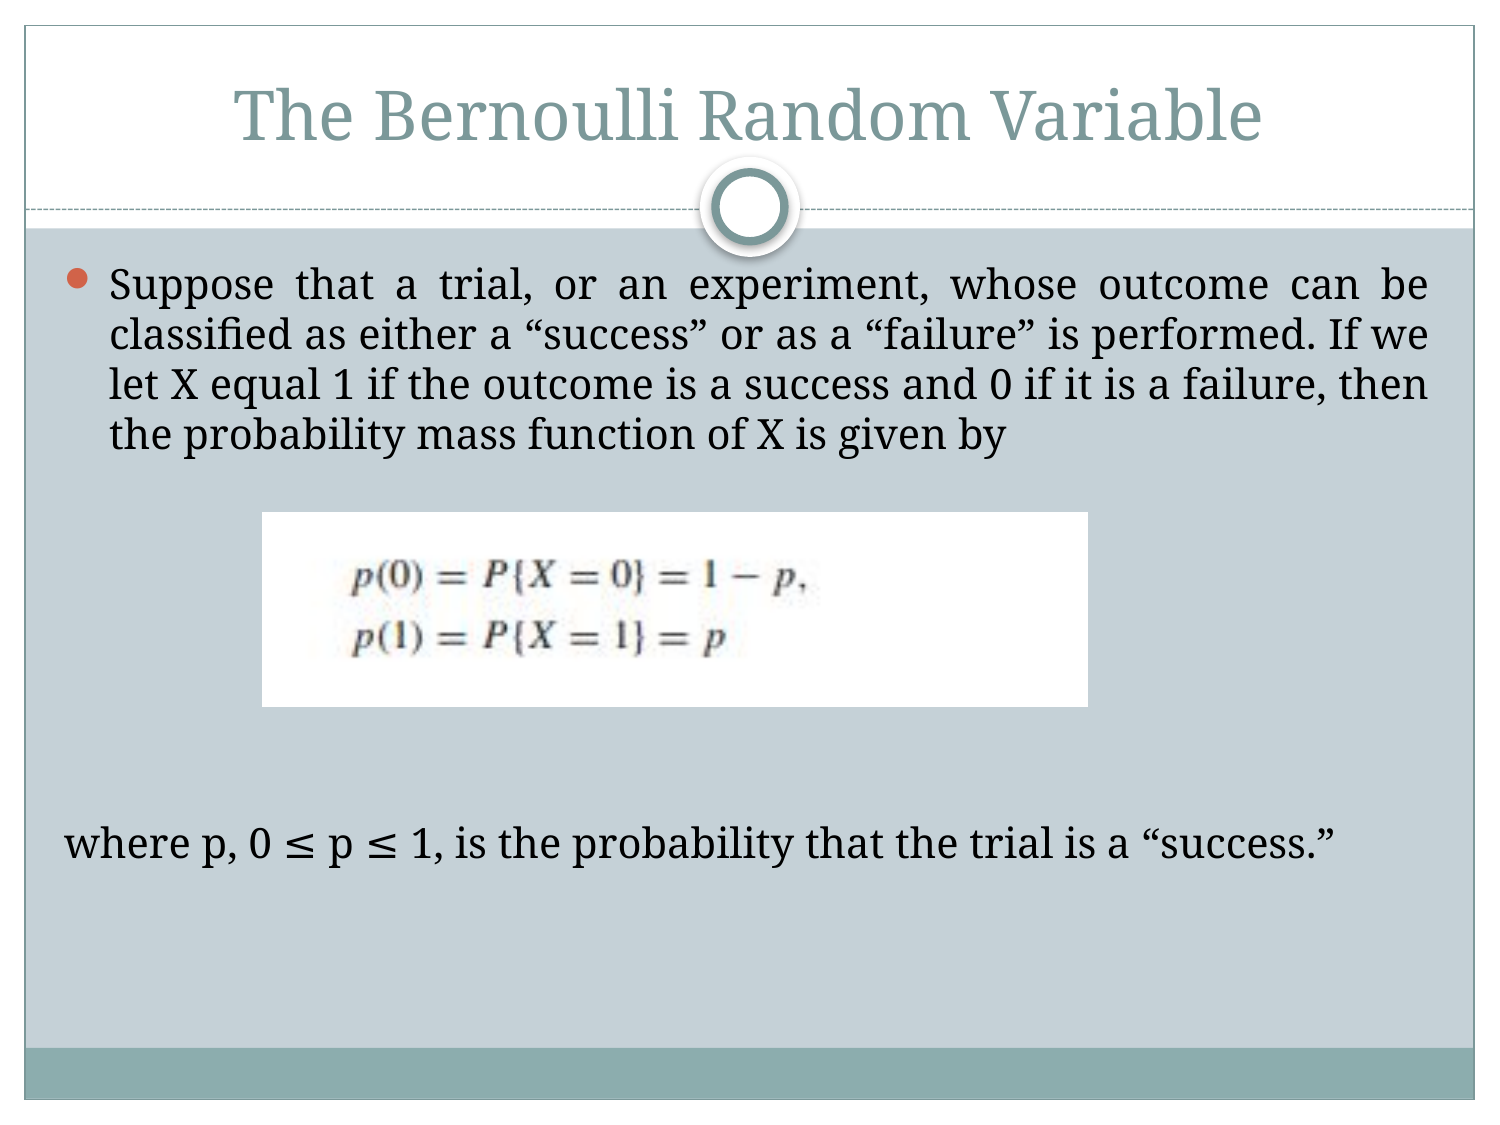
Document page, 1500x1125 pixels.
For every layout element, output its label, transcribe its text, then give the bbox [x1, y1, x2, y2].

list Suppose that a trial, or an experiment, whose outcome can be classified as either a “success” or as a “failure” is performed. If we let X equal 1 if the outcome is a success and 0 if it is a failure, then the probability mass function of X is given by where p, 0 ≤ p ≤ 1, is the probability that the trial is a “success.” [49, 250, 1445, 1001]
picture [262, 512, 1088, 707]
title The Bernoulli Random Variable [49, 37, 1450, 162]
